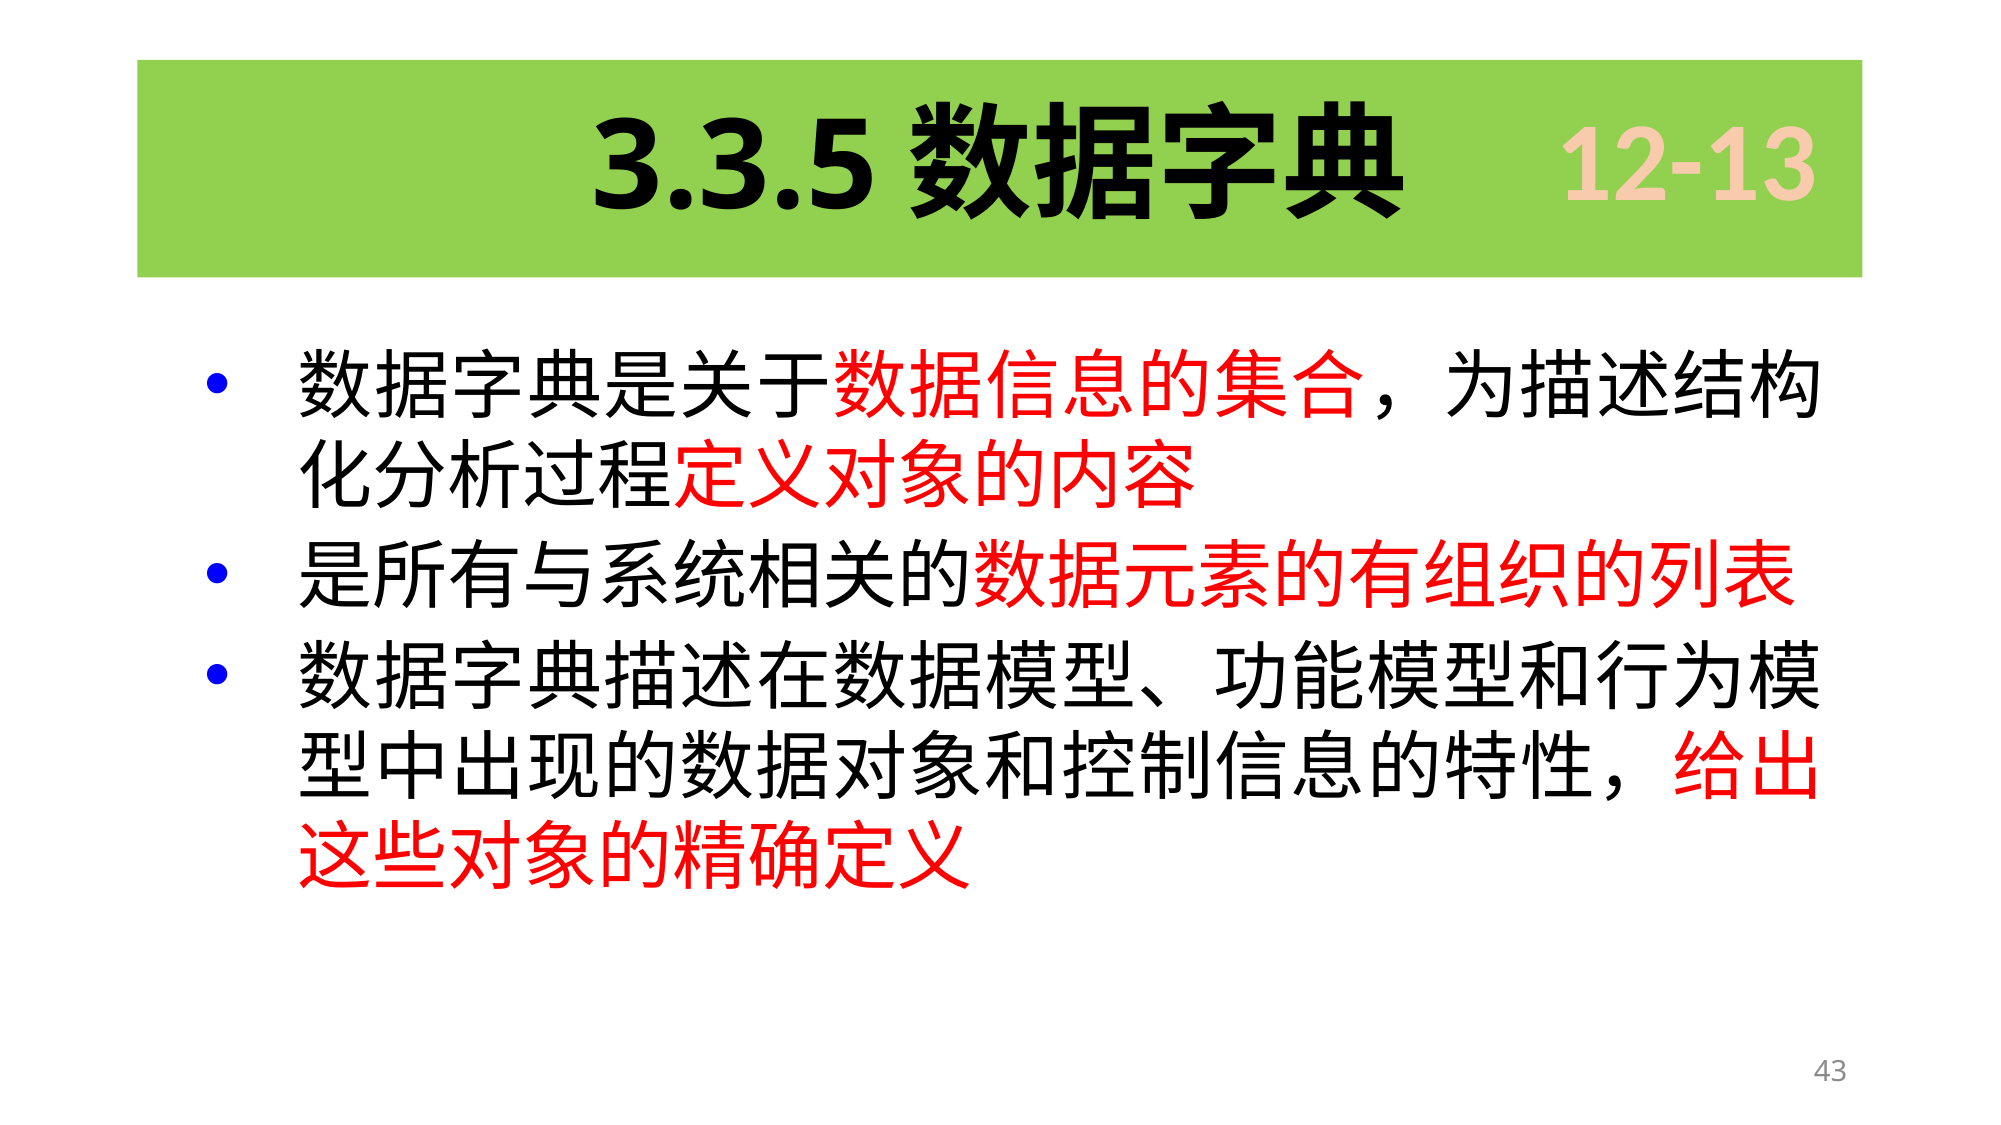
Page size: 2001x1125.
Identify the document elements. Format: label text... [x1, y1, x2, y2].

title 3.3.5数据字典 [137, 59, 1863, 278]
list 数据字典是关于数据信息的集合，为描述结构化分析过程定义对象的内容 是所有与系统相关的数据元素的有组织的列表 数据字典描述在数据模型、功能模型和行为模型中出现的数据对象和控制信息的特性，给出这些对象的精确定义 [114, 329, 1840, 982]
slide_number 43 [1412, 1042, 1863, 1103]
text_box 12-13 [1540, 80, 1834, 231]
